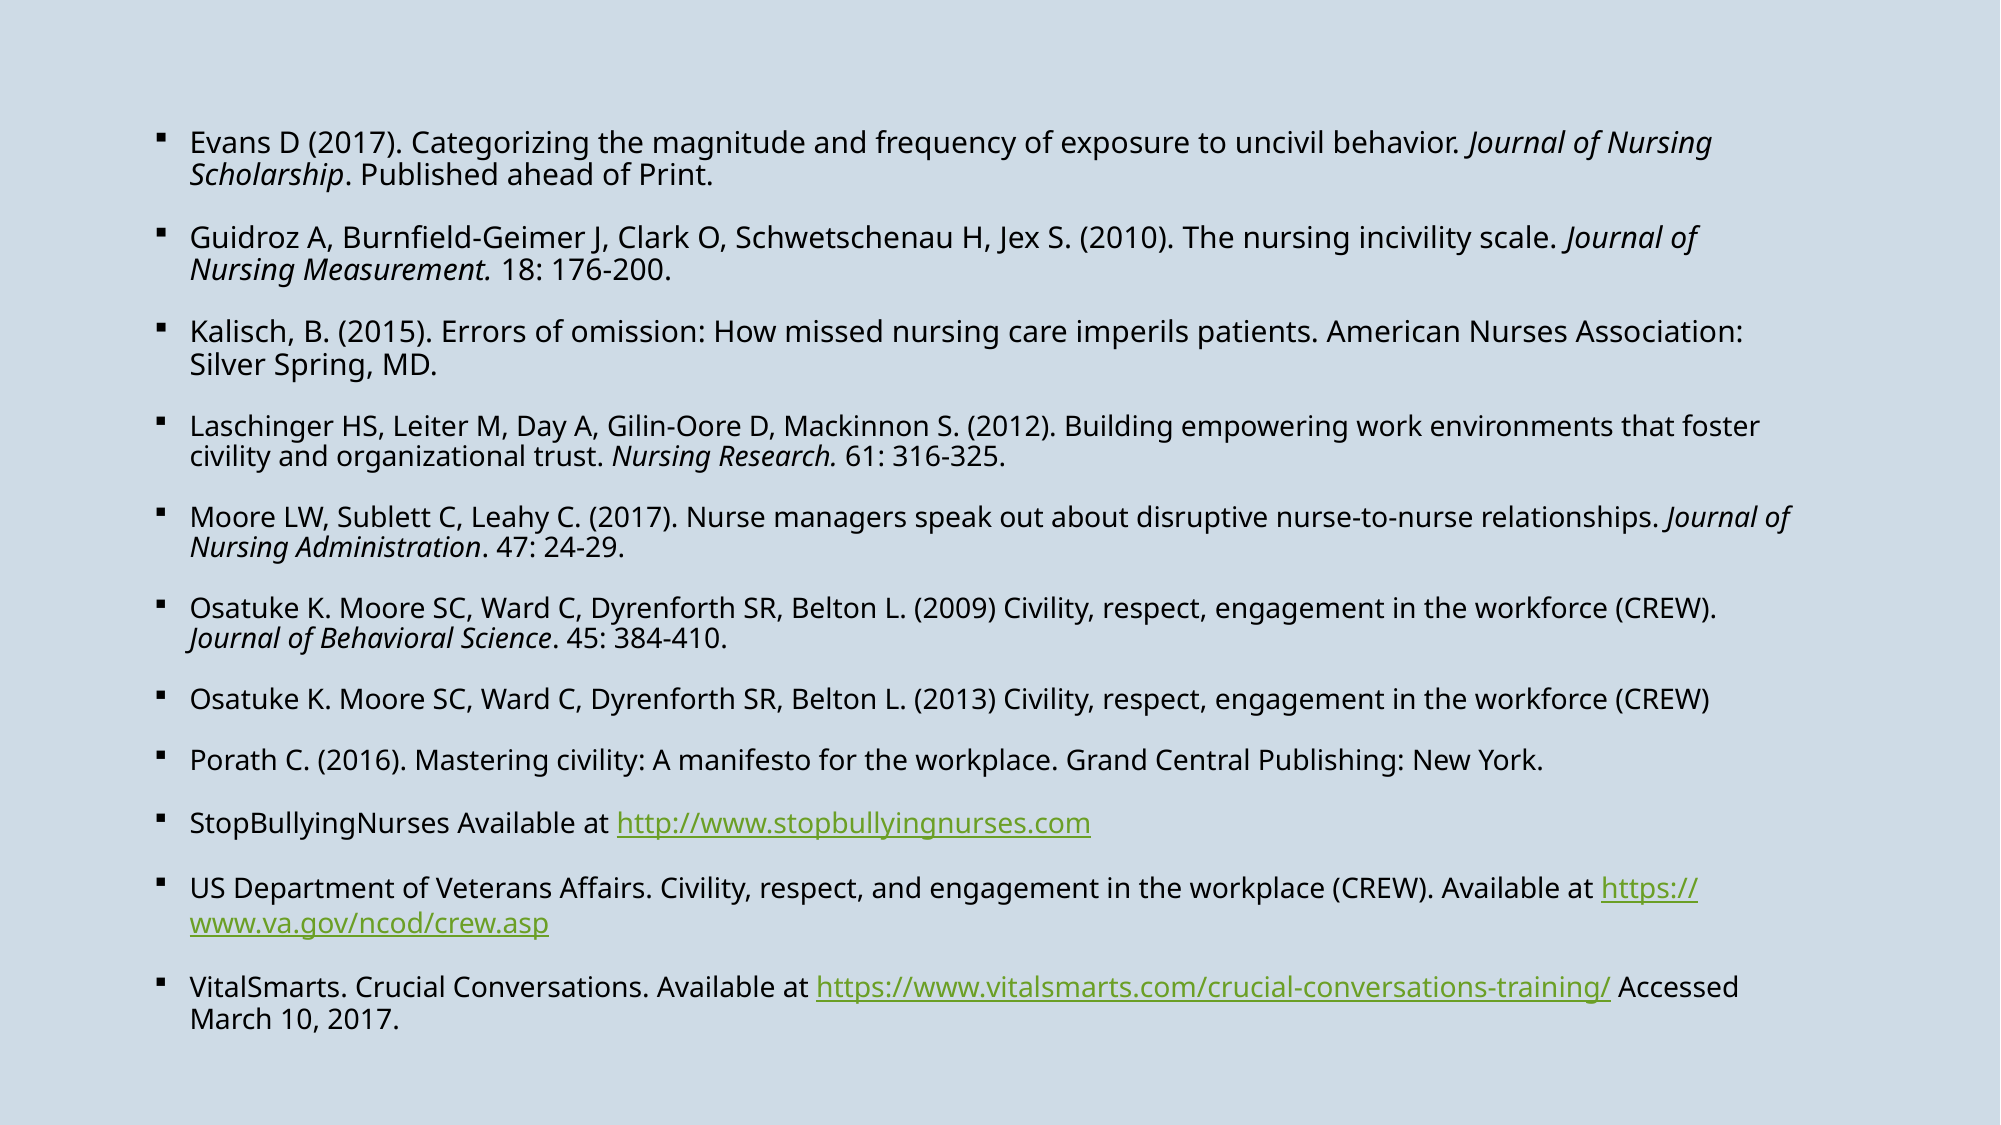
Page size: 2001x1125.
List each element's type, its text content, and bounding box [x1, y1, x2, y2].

list Evans D (2017). Categorizing the magnitude and frequency of exposure to uncivil behavior. Journal of Nursing Scholarship. Published ahead of Print. Guidroz A, Burnfield-Geimer J, Clark O, Schwetschenau H, Jex S. (2010). The nursing incivility scale. Journal of Nursing Measurement. 18: 176-200. Kalisch, B. (2015). Errors of omission: How missed nursing care imperils patients. American Nurses Association: Silver Spring, MD. Laschinger HS, Leiter M, Day A, Gilin-Oore D, Mackinnon S. (2012). Building empowering work environments that foster civility and organizational trust. Nursing Research. 61: 316-325. Moore LW, Sublett C, Leahy C. (2017). Nurse managers speak out about disruptive nurse-to-nurse relationships. Journal of Nursing Administration. 47: 24-29. Osatuke K. Moore SC, Ward C, Dyrenforth SR, Belton L. (2009) Civility, respect, engagement in the workforce (CREW). Journal of Behavioral Science. 45: 384-410. Osatuke K. Moore SC, Ward C, Dyrenforth SR, Belton L. (2013) Civility, respect, engagement in the workforce (CREW) Porath C. (2016). Mastering civility: A manifesto for the workplace. Grand Central Publishing: New York. StopBullyingNurses Available at http://www.stopbullyingnurses.com US Department of Veterans Affairs. Civility, respect, and engagement in the workplace (CREW). Available at https://www.va.gov/ncod/crew.asp VitalSmarts. Crucial Conversations. Available at https://www.vitalsmarts.com/crucial-conversations-training/ Accessed March 10, 2017. [154, 119, 1792, 1048]
